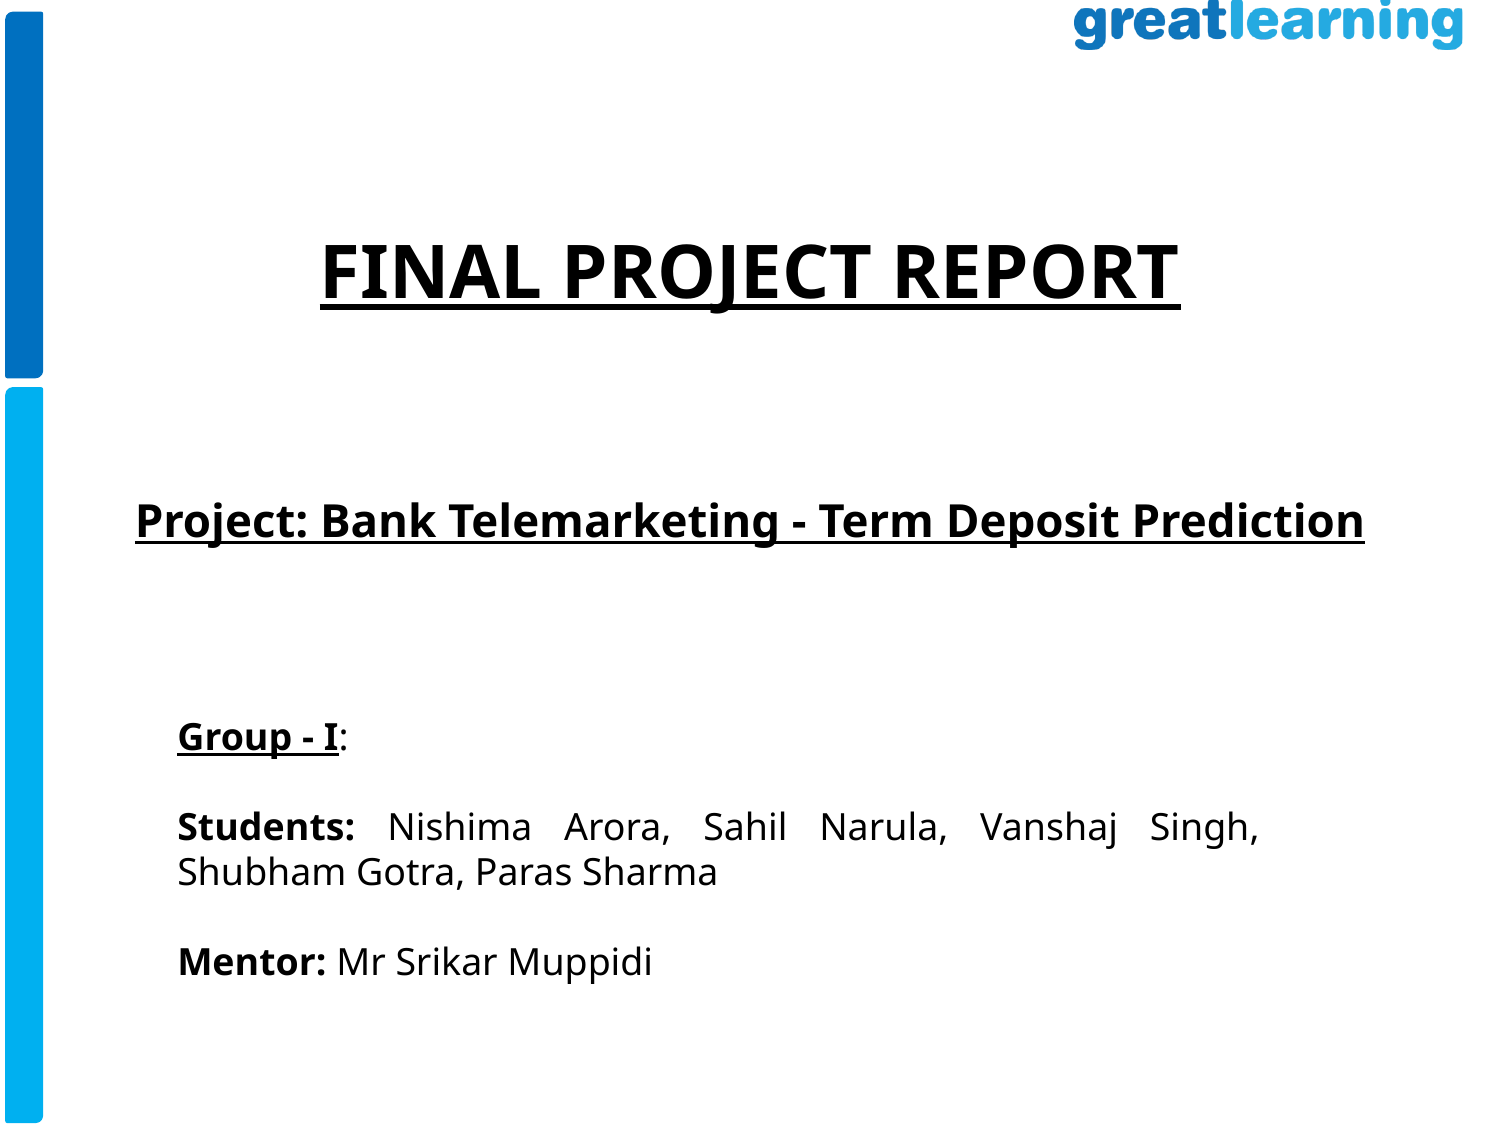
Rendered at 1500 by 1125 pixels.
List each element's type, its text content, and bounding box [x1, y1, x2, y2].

text_box Group - I: Students: Nishima Arora, Sahil Narula, Vanshaj Singh, Shubham Gotra, Paras Sharma Mentor: Mr Srikar Muppidi [162, 615, 1275, 1036]
picture [1074, 0, 1463, 50]
title FINAL PROJECT REPORT Project: Bank Telemarketing - Term Deposit Prediction [112, 196, 1388, 663]
